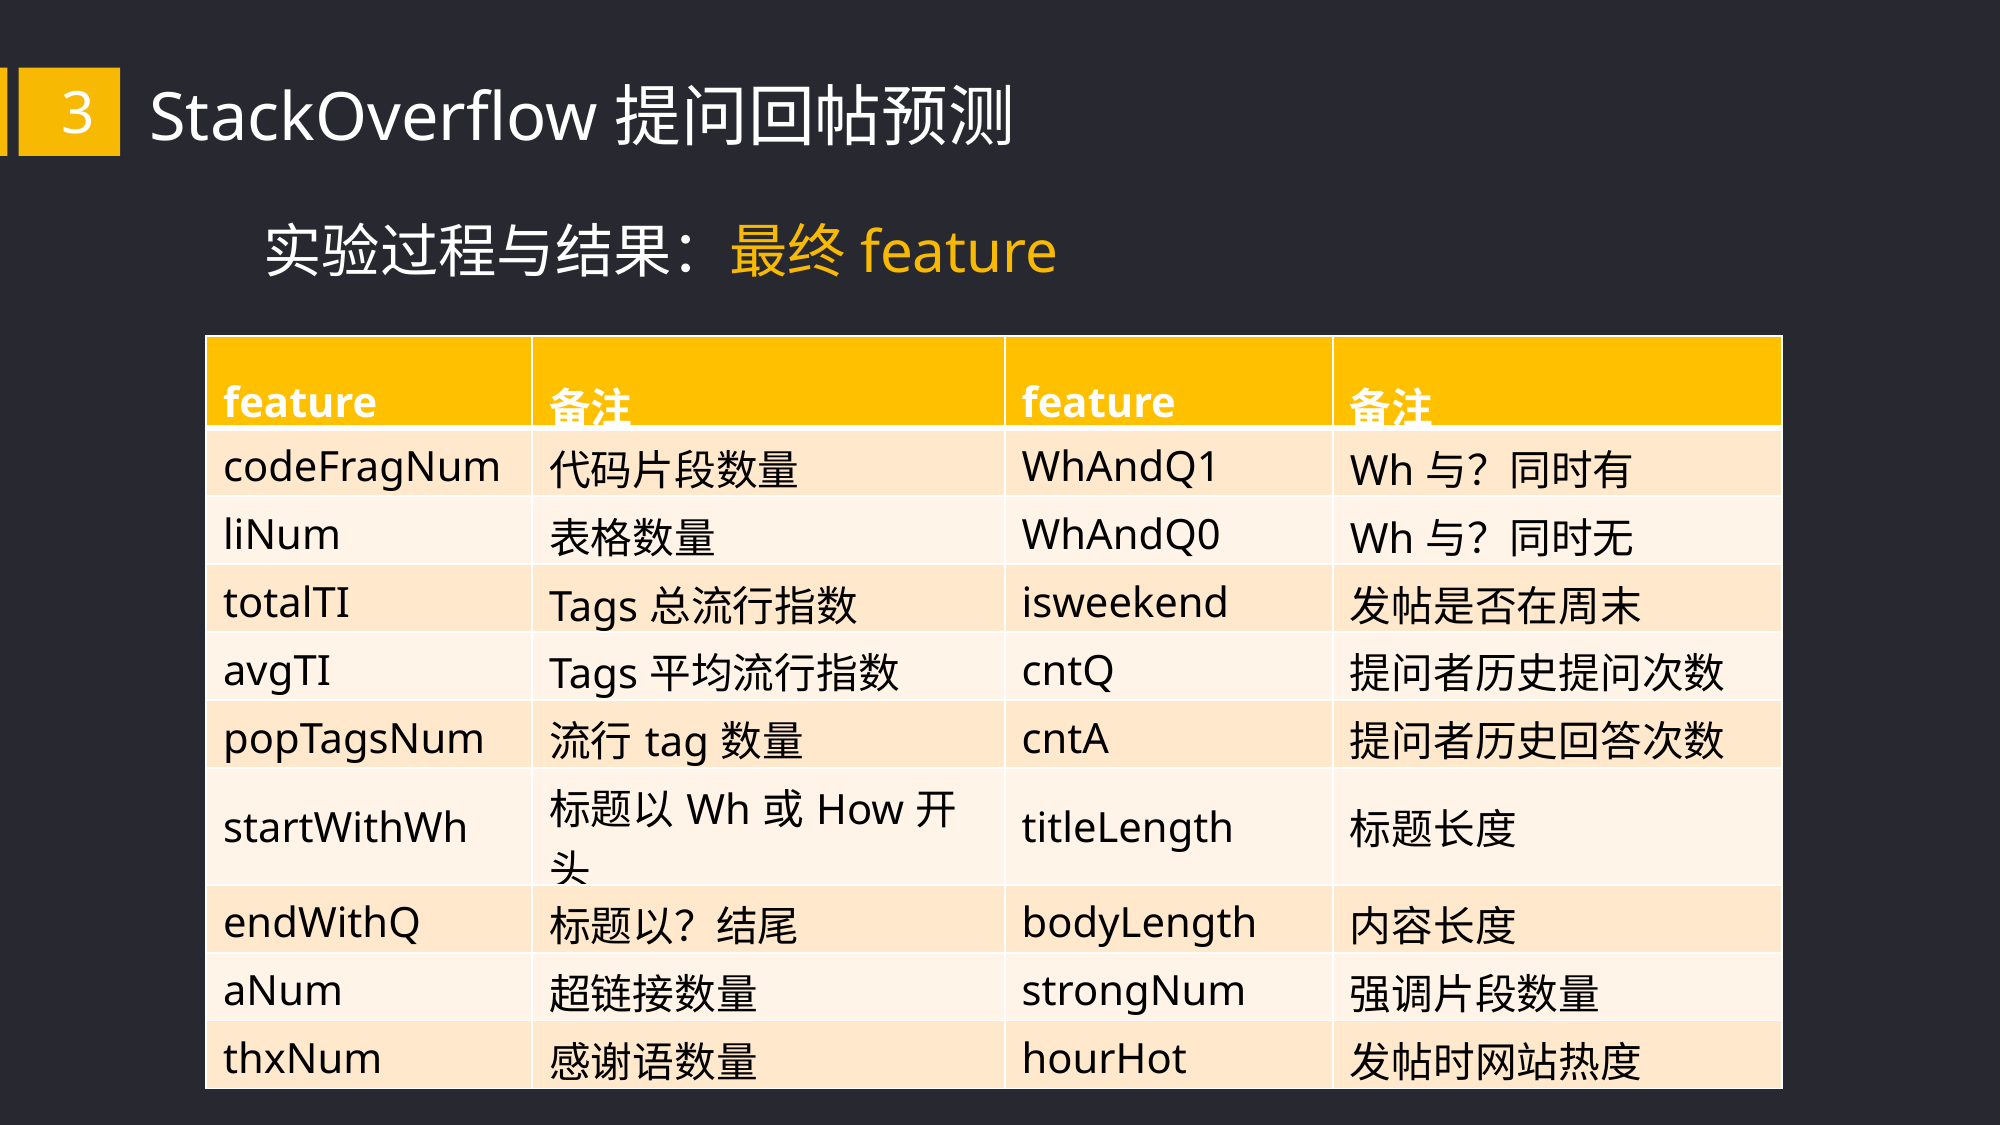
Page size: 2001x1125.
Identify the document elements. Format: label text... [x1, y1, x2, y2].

table_cell Wh与？同时有 [1334, 431, 1781, 495]
table_cell 内容长度 [1334, 886, 1781, 952]
table_cell 发帖是否在周末 [1334, 565, 1781, 631]
table_header feature [207, 337, 531, 425]
table_cell 流行tag数量 [533, 701, 1004, 767]
text_box [0, 67, 8, 157]
text_box StackOverflow提问回帖预测 [134, 66, 1302, 161]
text_box [18, 67, 121, 157]
table_header 备注 [1334, 337, 1781, 425]
table_cell 超链接数量 [533, 954, 1004, 1020]
table_cell 提问者历史回答次数 [1334, 701, 1781, 767]
table_header feature [1006, 337, 1332, 425]
table_cell 标题以Wh或How开头 [533, 769, 1004, 884]
table_cell startWithWh [207, 769, 531, 884]
text_box 3 [47, 67, 92, 153]
table_cell thxNum [207, 1021, 531, 1088]
table_cell 强调片段数量 [1334, 954, 1781, 1020]
table_cell bodyLength [1006, 886, 1332, 952]
table_cell Wh与？同时无 [1334, 497, 1781, 563]
table_cell avgTI [207, 633, 531, 699]
table_cell hourHot [1006, 1021, 1332, 1088]
table_cell 提问者历史提问次数 [1334, 633, 1781, 699]
table_cell strongNum [1006, 954, 1332, 1020]
table_cell Tags总流行指数 [533, 565, 1004, 631]
table_cell codeFragNum [207, 431, 531, 495]
table_cell 标题长度 [1334, 769, 1781, 884]
table_cell popTagsNum [207, 701, 531, 767]
table_cell 表格数量 [533, 497, 1004, 563]
text_box 实验过程与结果：最终feature [248, 206, 1684, 292]
table_cell 标题以？结尾 [533, 886, 1004, 952]
table_header 备注 [533, 337, 1004, 425]
table_cell 发帖时网站热度 [1334, 1021, 1781, 1088]
table_cell Tags平均流行指数 [533, 633, 1004, 699]
table_cell 代码片段数量 [533, 431, 1004, 495]
table_cell cntA [1006, 701, 1332, 767]
table_cell aNum [207, 954, 531, 1020]
table_cell titleLength [1006, 769, 1332, 884]
table_cell endWithQ [207, 886, 531, 952]
table_cell isweekend [1006, 565, 1332, 631]
table_cell liNum [207, 497, 531, 563]
table_cell cntQ [1006, 633, 1332, 699]
table_cell WhAndQ1 [1006, 431, 1332, 495]
table_cell totalTI [207, 565, 531, 631]
table_cell WhAndQ0 [1006, 497, 1332, 563]
table_cell 感谢语数量 [533, 1021, 1004, 1088]
